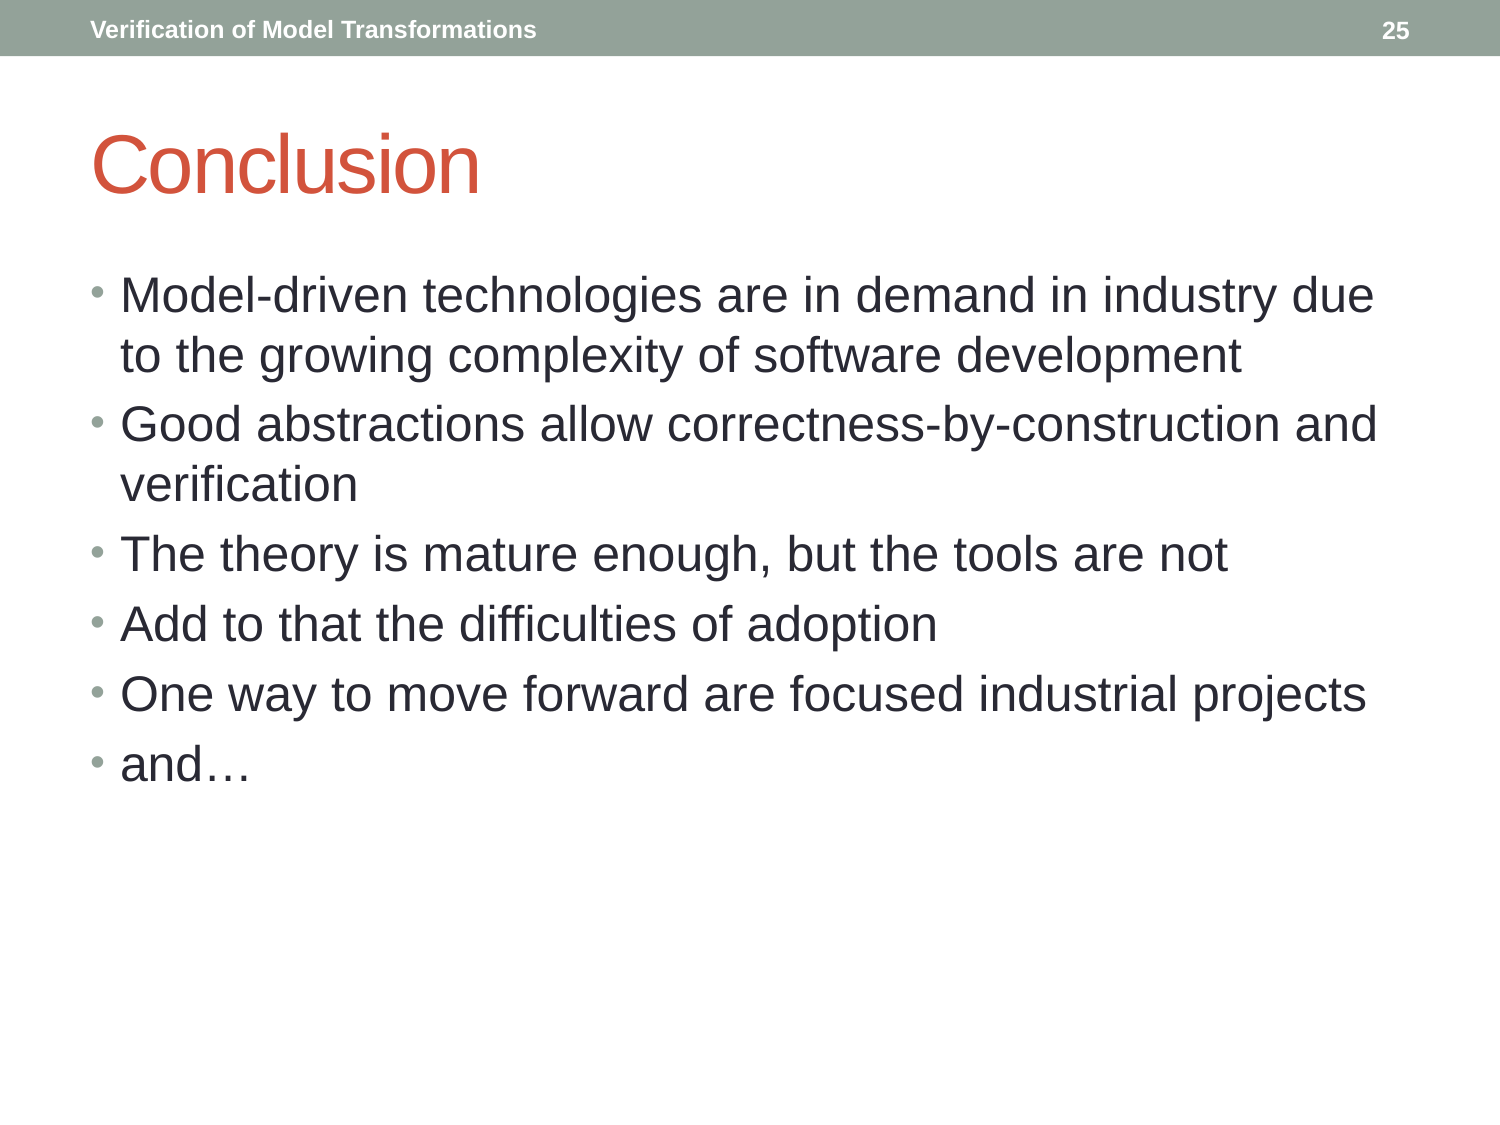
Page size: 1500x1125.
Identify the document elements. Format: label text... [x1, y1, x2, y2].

list Model-driven technologies are in demand in industry due to the growing complexity of software development Good abstractions allow correctness-by-construction and verification The theory is mature enough, but the tools are not Add to that the difficulties of adoption One way to move forward are focused industrial projects and… [75, 254, 1425, 1055]
slide_number 25 [1250, 2, 1425, 57]
title Conclusion [75, 79, 1425, 242]
